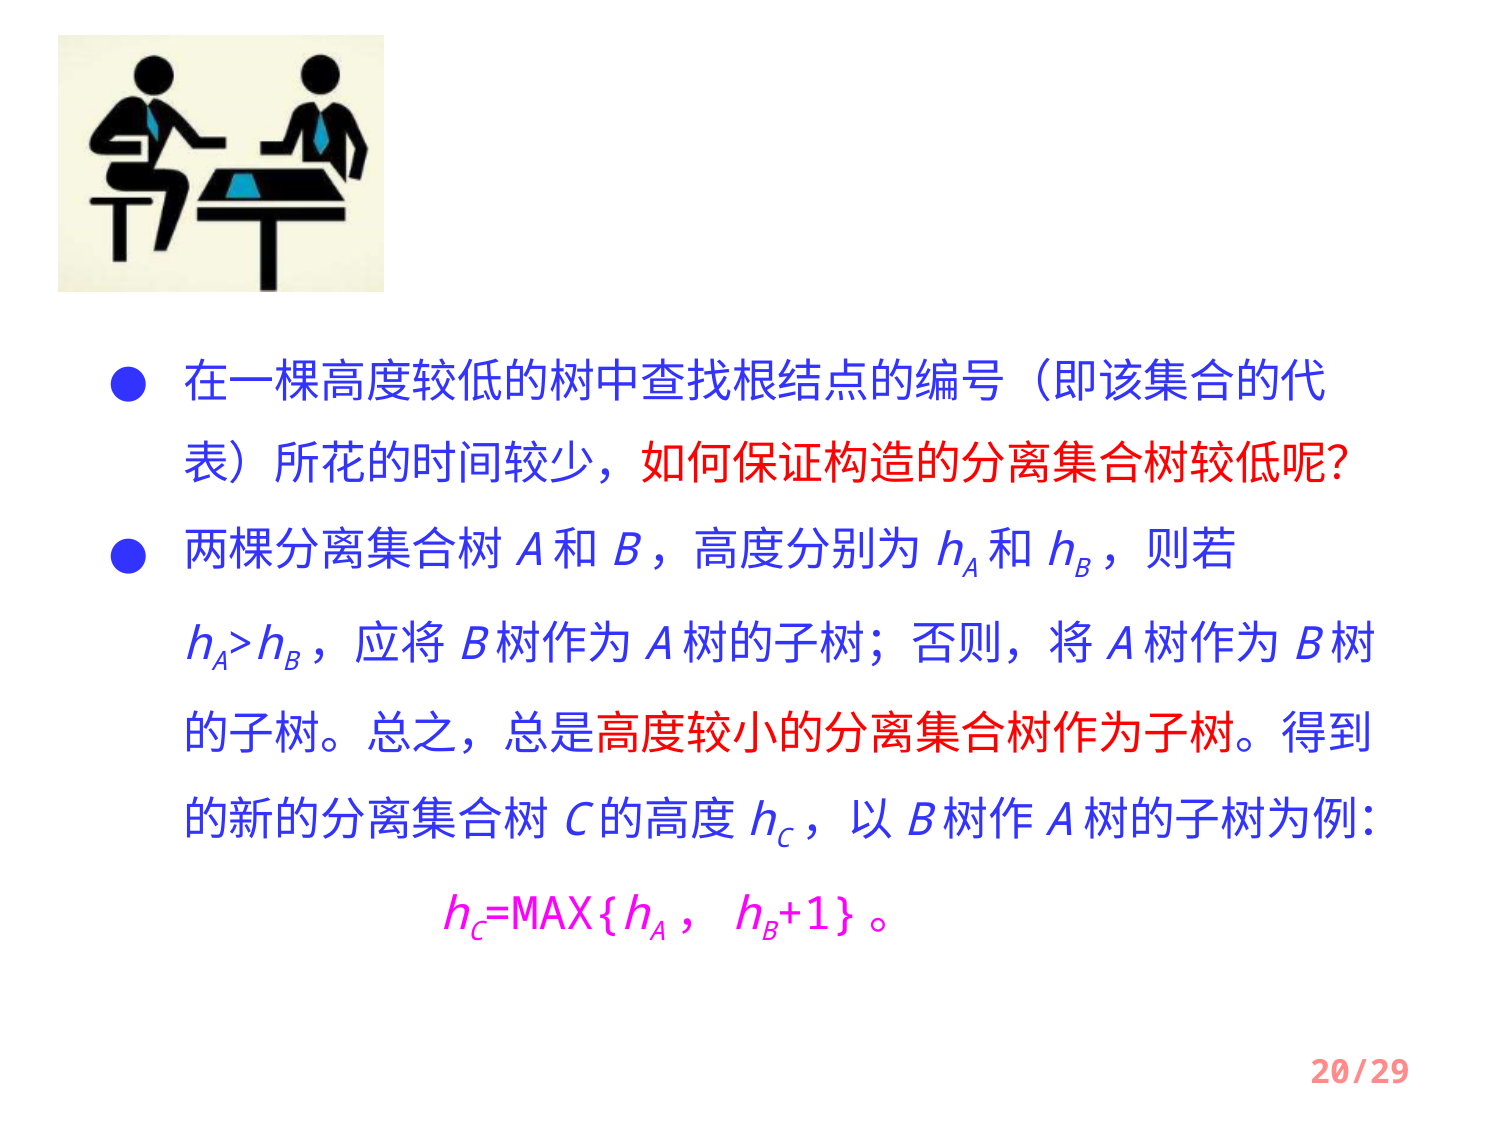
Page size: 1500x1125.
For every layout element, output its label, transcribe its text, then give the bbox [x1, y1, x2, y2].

slide_number 20/29 [1074, 1042, 1425, 1103]
text_box 在一棵高度较低的树中查找根结点的编号（即该集合的代表）所花的时间较少，如何保证构造的分离集合树较低呢？ 两棵分离集合树A和B，高度分别为hA和hB，则若hA>hB，应将B树作为A树的子树；否则，将A树作为B树的子树。总之，总是高度较小的分离集合树作为子树。得到的新的分离集合树C的高度hC，以B树作A树的子树为例： hC=MAX{hA，hB+1}。 [93, 316, 1429, 954]
picture [58, 34, 384, 292]
